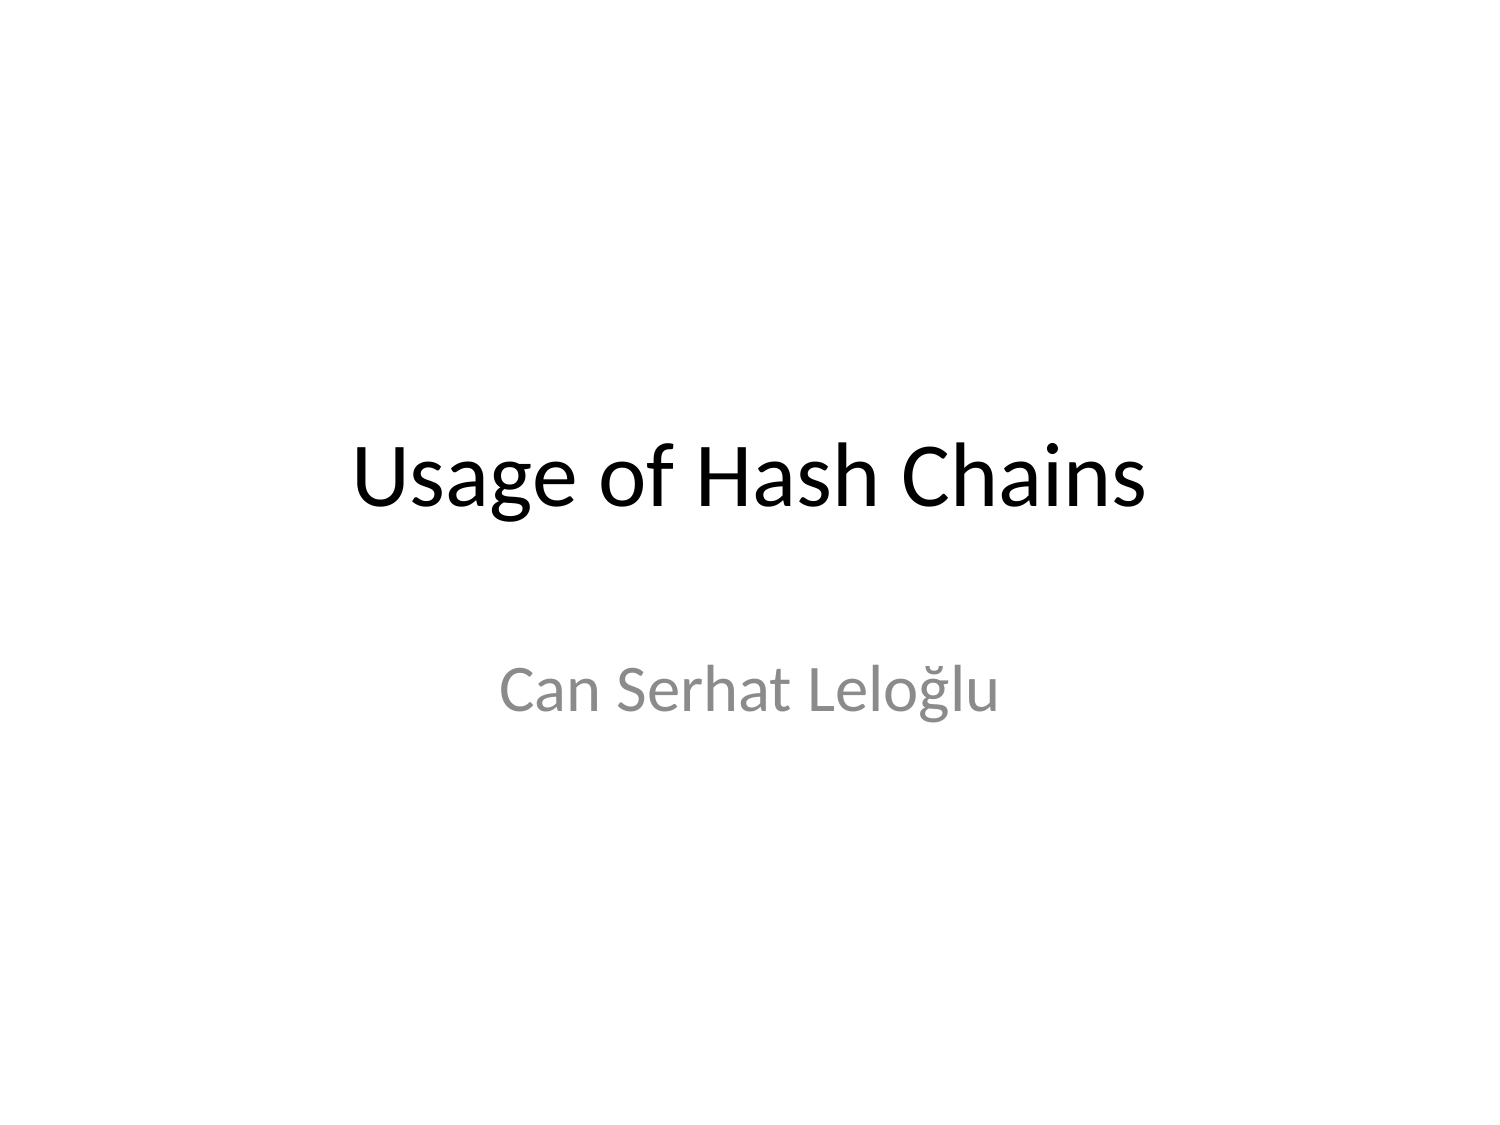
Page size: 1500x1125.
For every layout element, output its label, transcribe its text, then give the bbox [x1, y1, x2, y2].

subtitle Can Serhat Leloğlu [225, 637, 1275, 925]
title Usage of Hash Chains [112, 349, 1388, 591]
